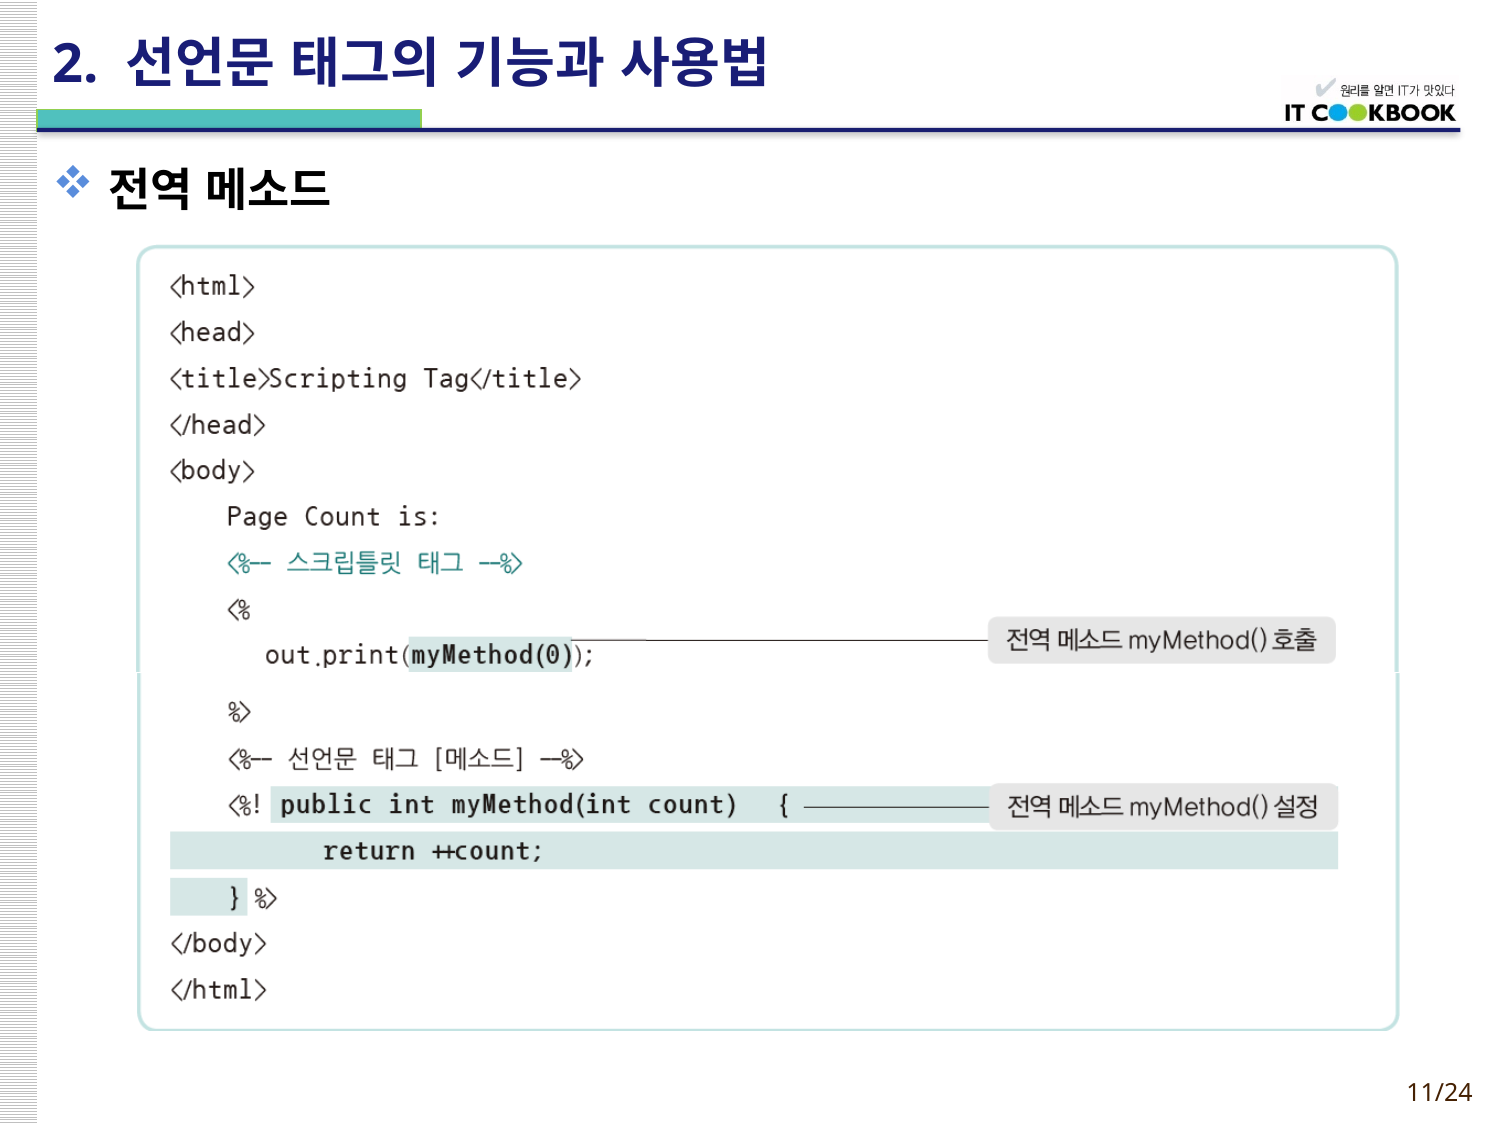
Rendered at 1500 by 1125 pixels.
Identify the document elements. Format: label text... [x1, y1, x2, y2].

list 전역 메소드 [37, 152, 1463, 1091]
picture [1281, 75, 1459, 123]
title 2. 선언문 태그의 기능과 사용법 [37, 13, 1278, 109]
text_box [135, 243, 1400, 1032]
